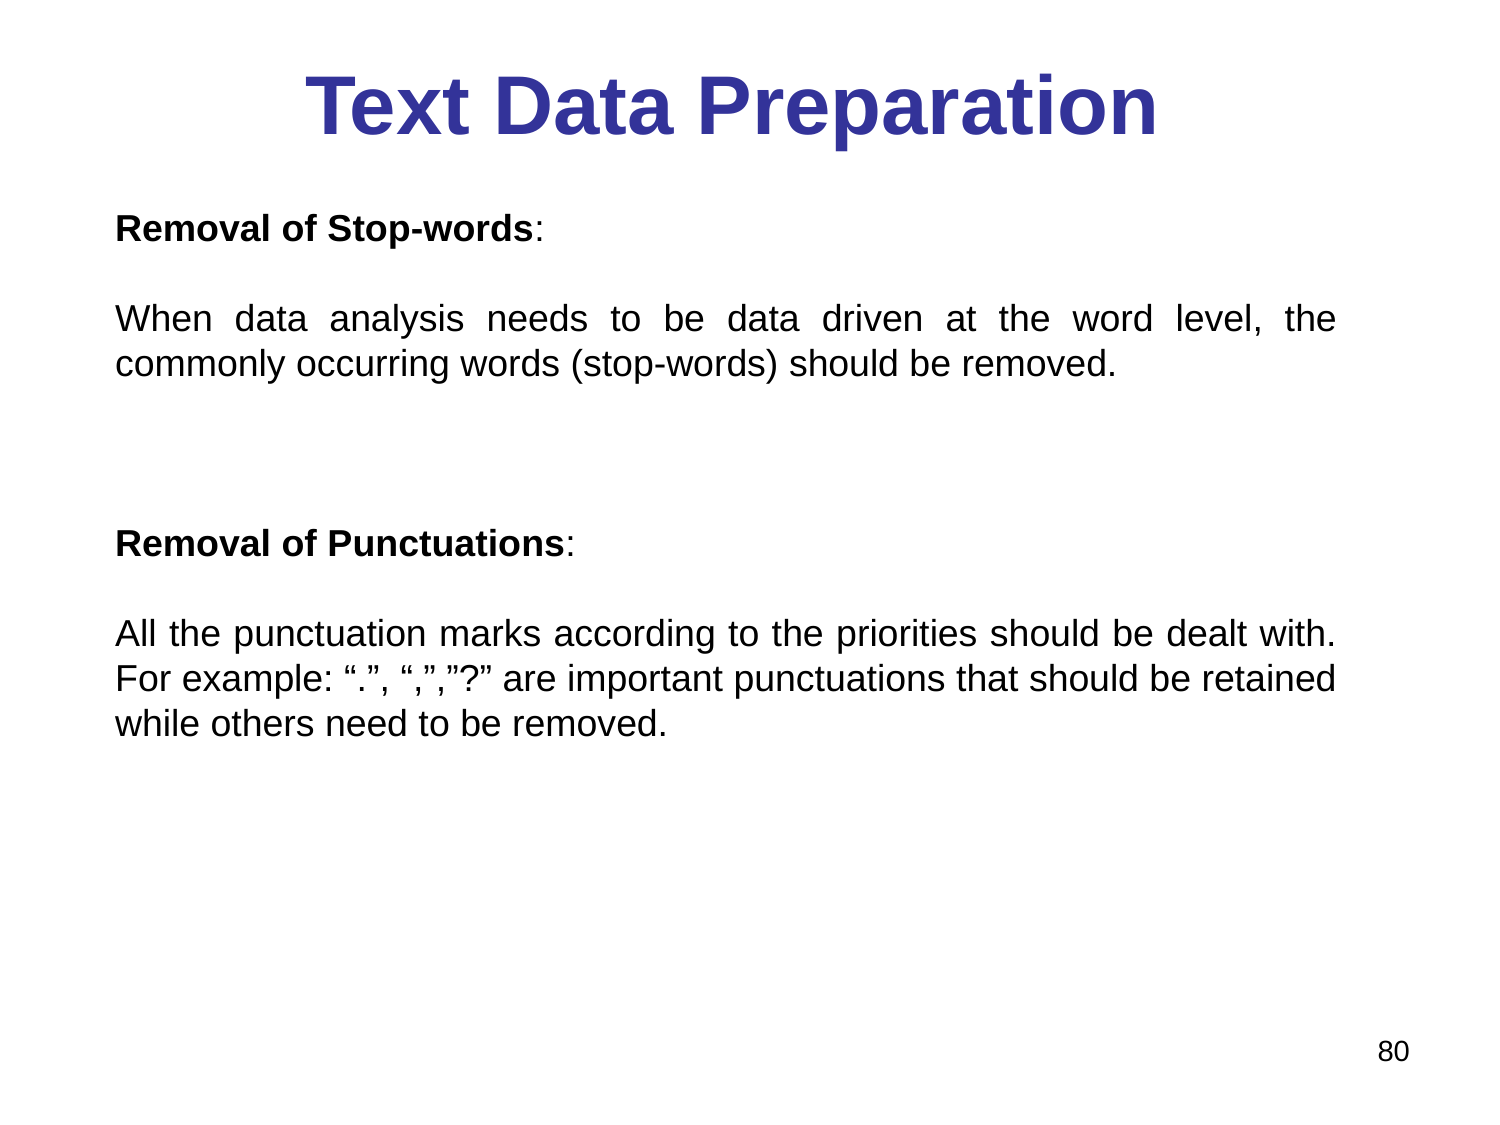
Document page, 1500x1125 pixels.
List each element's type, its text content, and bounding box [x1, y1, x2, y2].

list [75, 262, 1425, 1005]
text_box [49, 172, 1447, 279]
title Text Data Preparation [57, 7, 1408, 172]
slide_number 80 [1074, 1024, 1425, 1103]
text_box Removal of Stop-words: When data analysis needs to be data driven at the word level, the commonly occurring words (stop-words) should be removed. Removal of Punctuations: All the punctuation marks according to the priorities should be dealt with. For example: “.”, “,”,”?” are important punctuations that should be retained while others need to be removed. [100, 196, 1353, 751]
